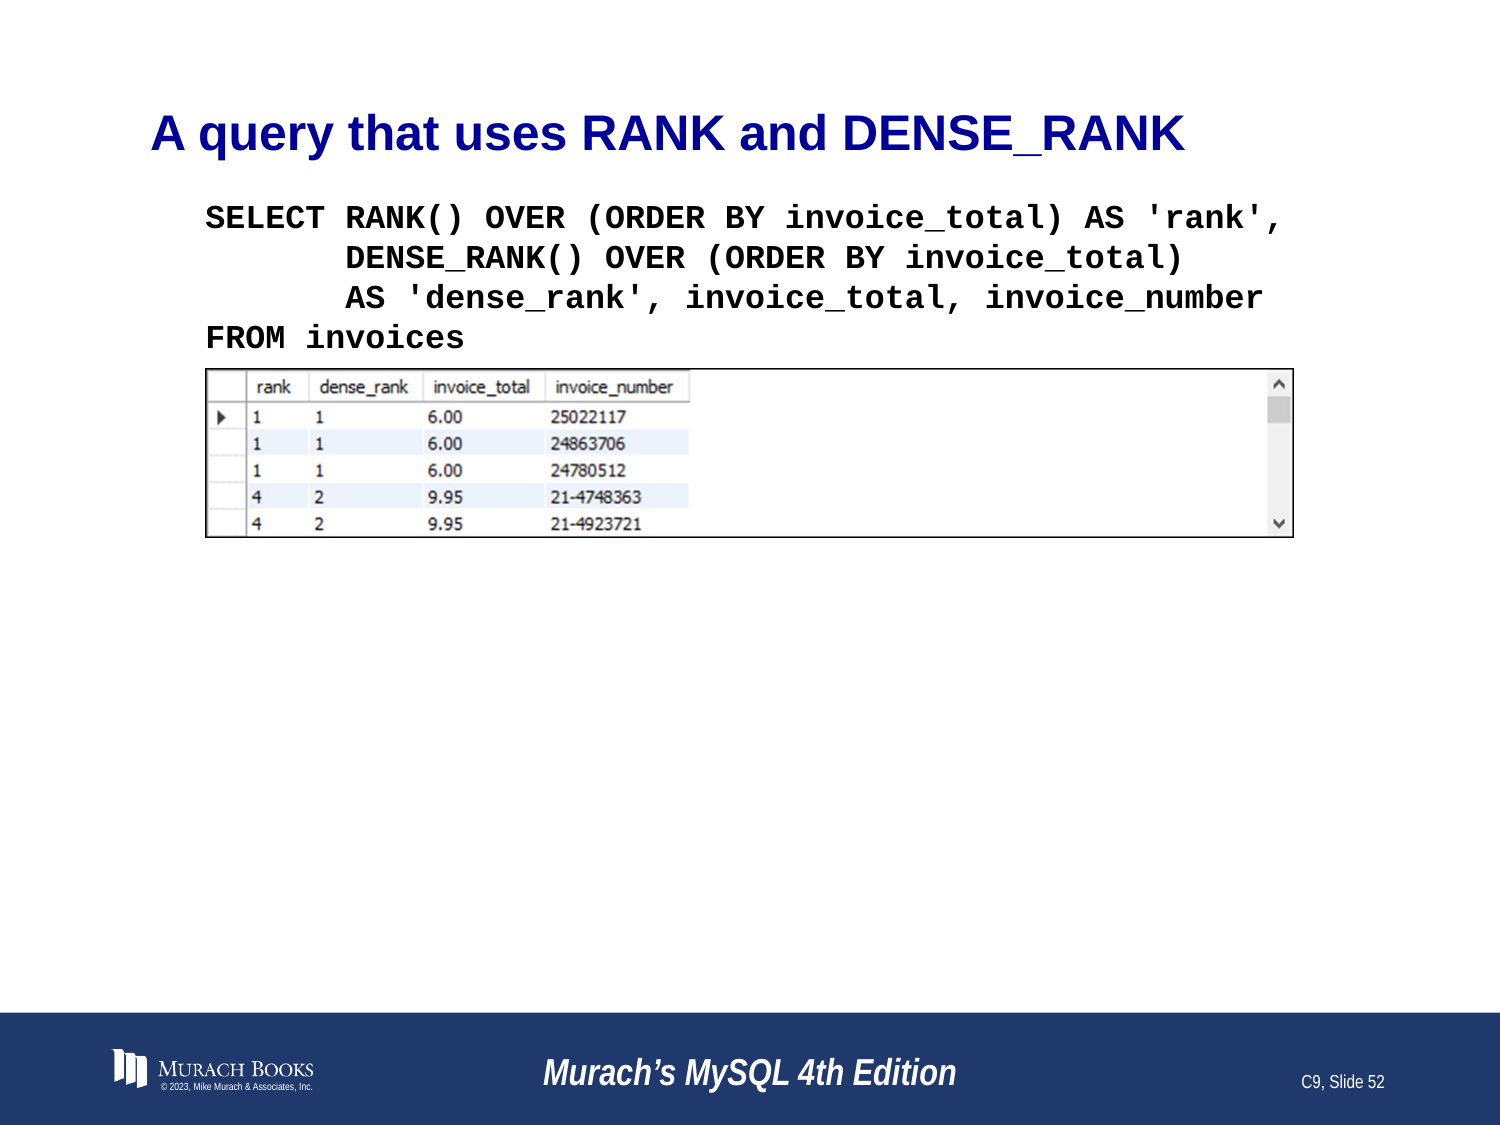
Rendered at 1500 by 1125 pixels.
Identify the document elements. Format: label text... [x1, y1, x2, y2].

slide_number Murach’s MySQL 4th Edition [450, 1025, 1050, 1100]
footer © 2023, Mike Murach & Associates, Inc. [12, 1025, 450, 1100]
slide_number C9, Slide 52 [1087, 1025, 1400, 1100]
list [205, 368, 1295, 538]
title A query that uses RANK and DENSE_RANK [150, 99, 1350, 161]
list SELECT RANK() OVER (ORDER BY invoice_total) AS 'rank', DENSE_RANK() OVER (ORDER BY invoice_total) AS 'dense_rank', invoice_total, invoice_number FROM invoices [133, 187, 1346, 463]
